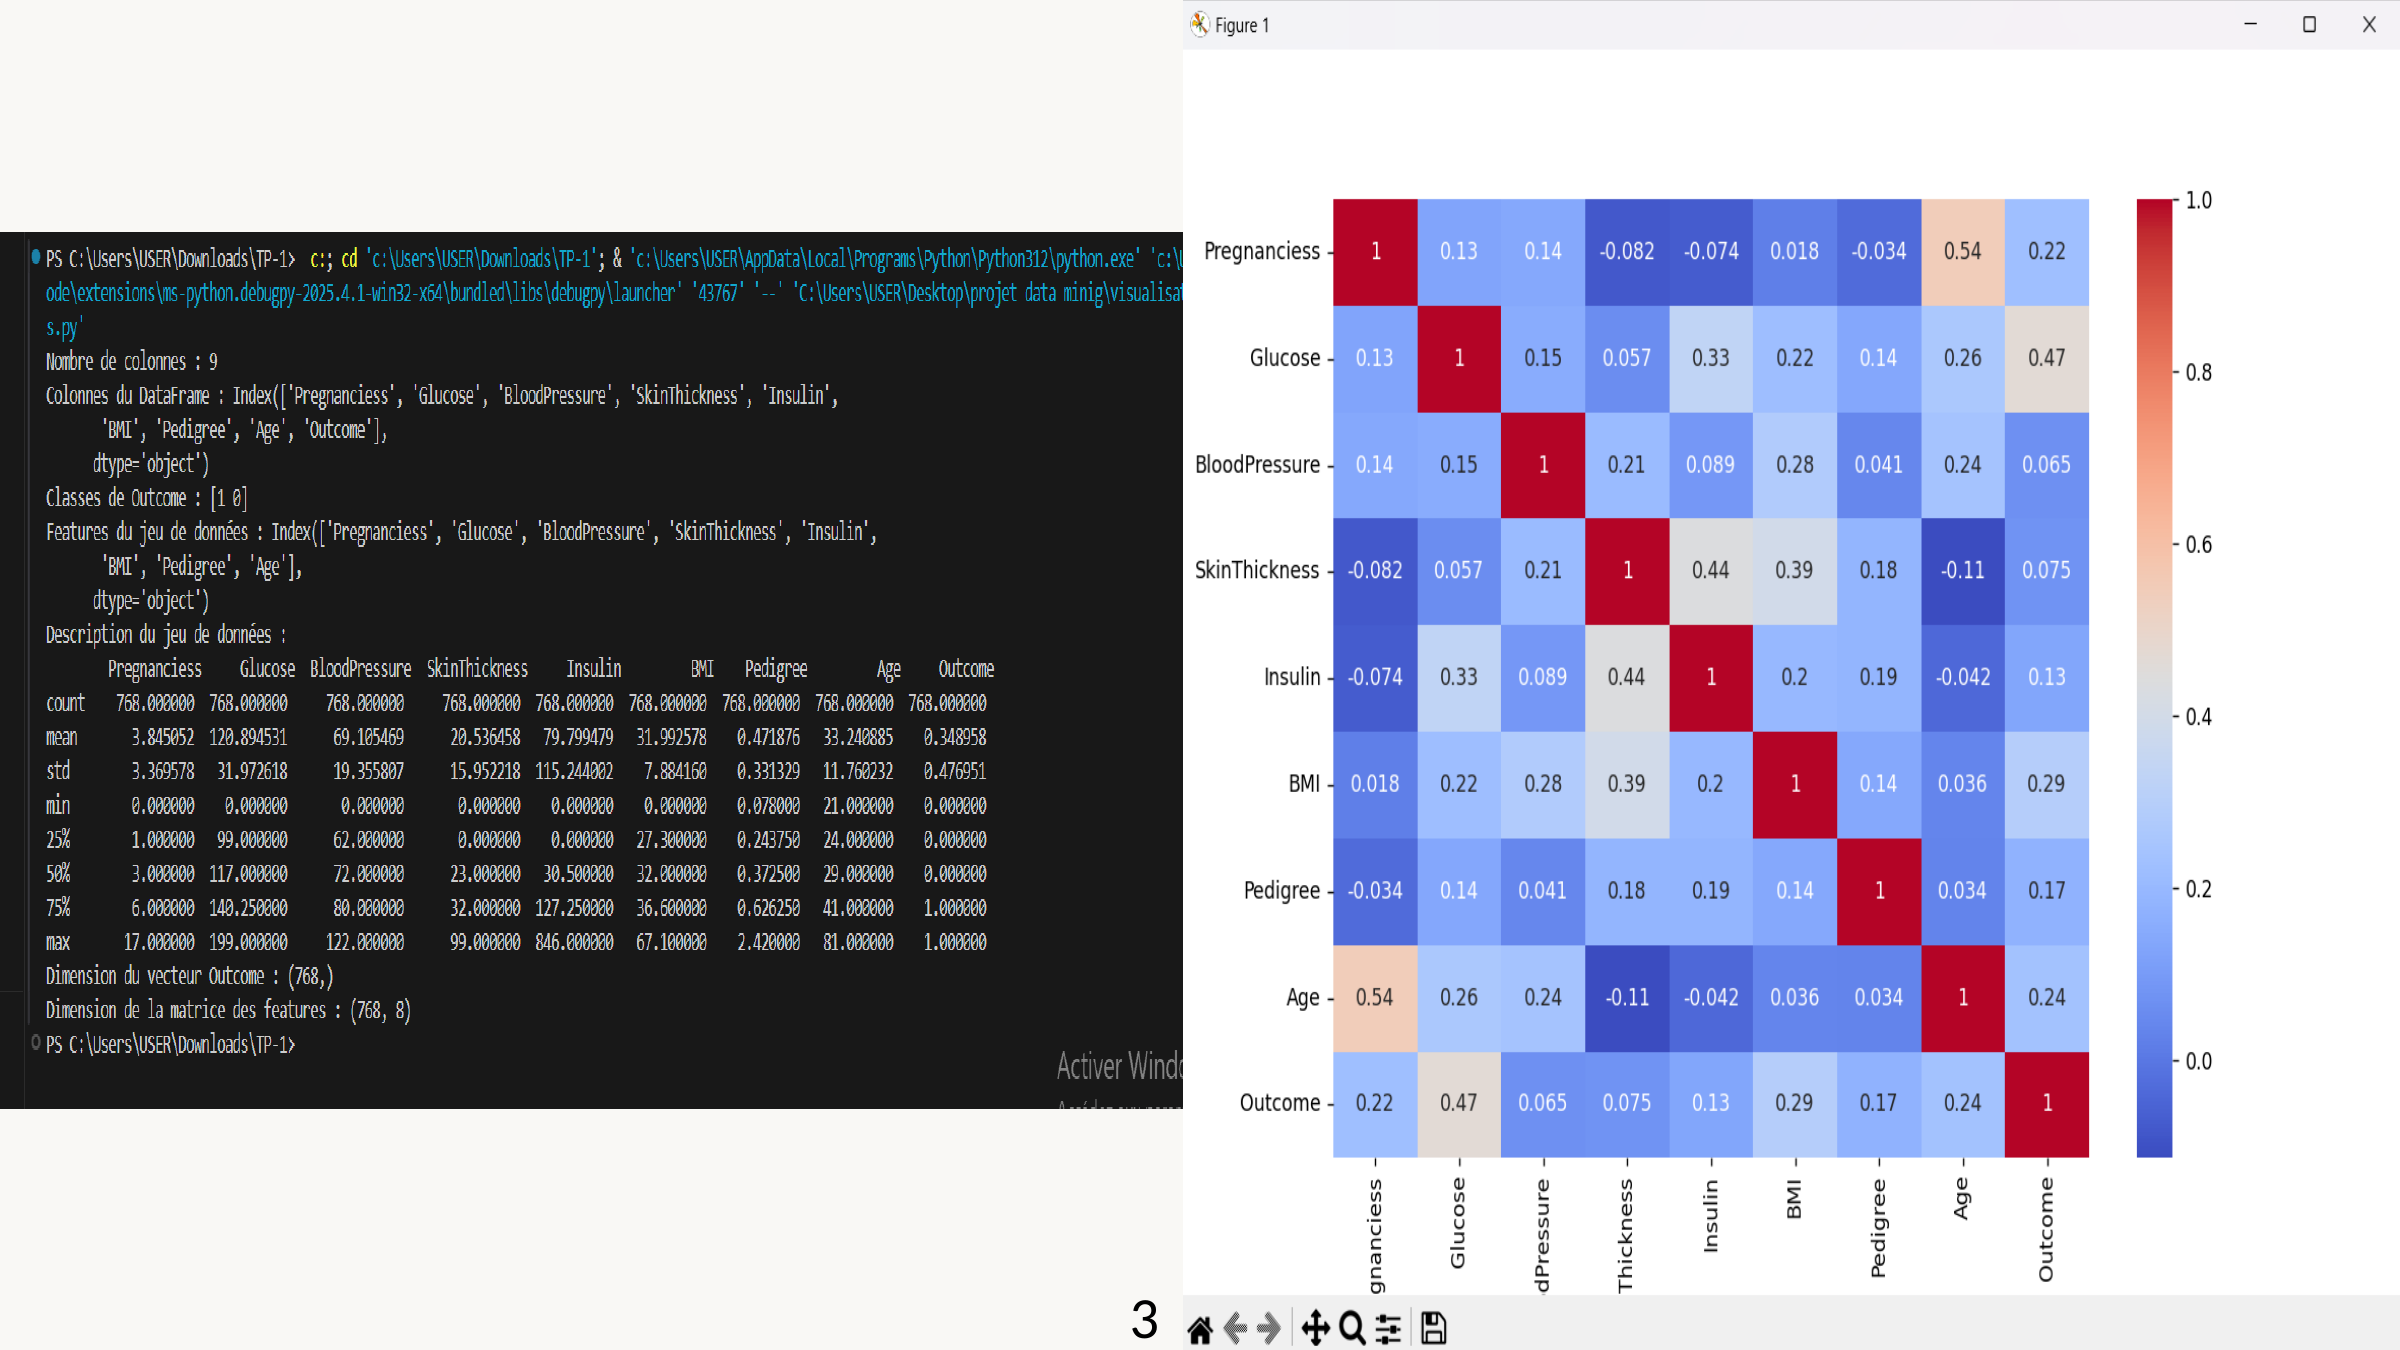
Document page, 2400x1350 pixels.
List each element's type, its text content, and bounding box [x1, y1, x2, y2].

text_box 3 [1114, 1273, 1175, 1350]
picture [0, 0, 2400, 1350]
